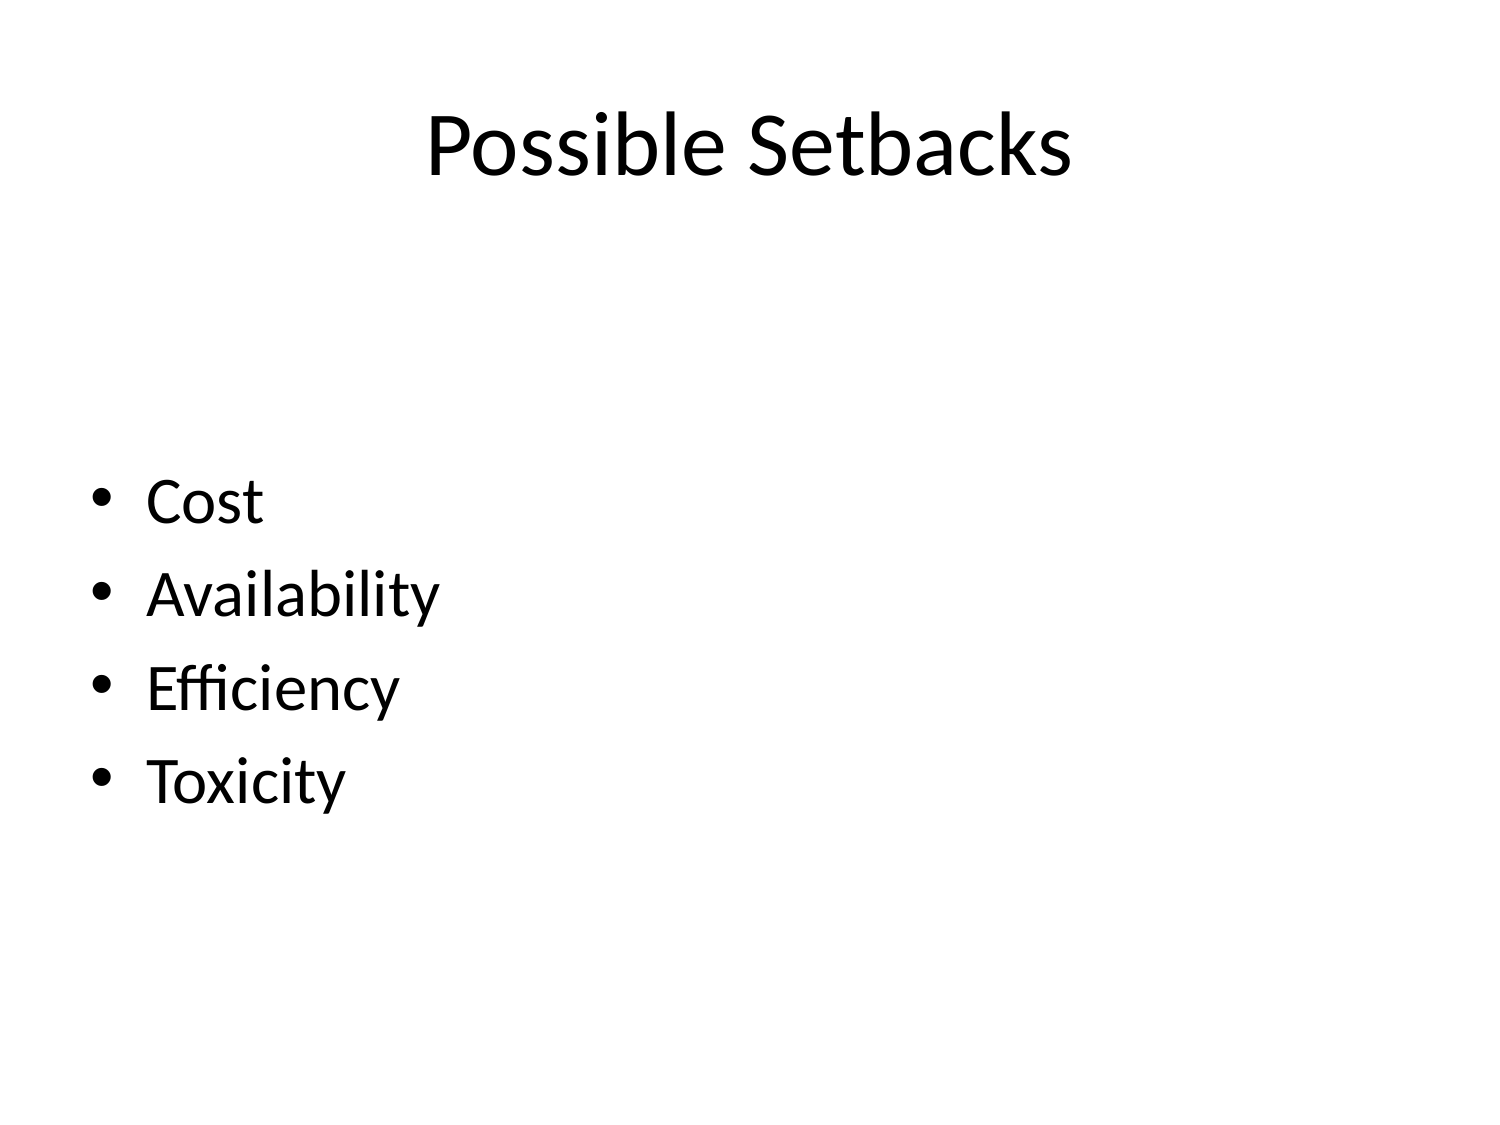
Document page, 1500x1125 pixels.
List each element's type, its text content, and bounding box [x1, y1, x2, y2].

list Cost Availability Efficiency Toxicity [75, 262, 1425, 1005]
title Possible Setbacks [75, 45, 1425, 233]
